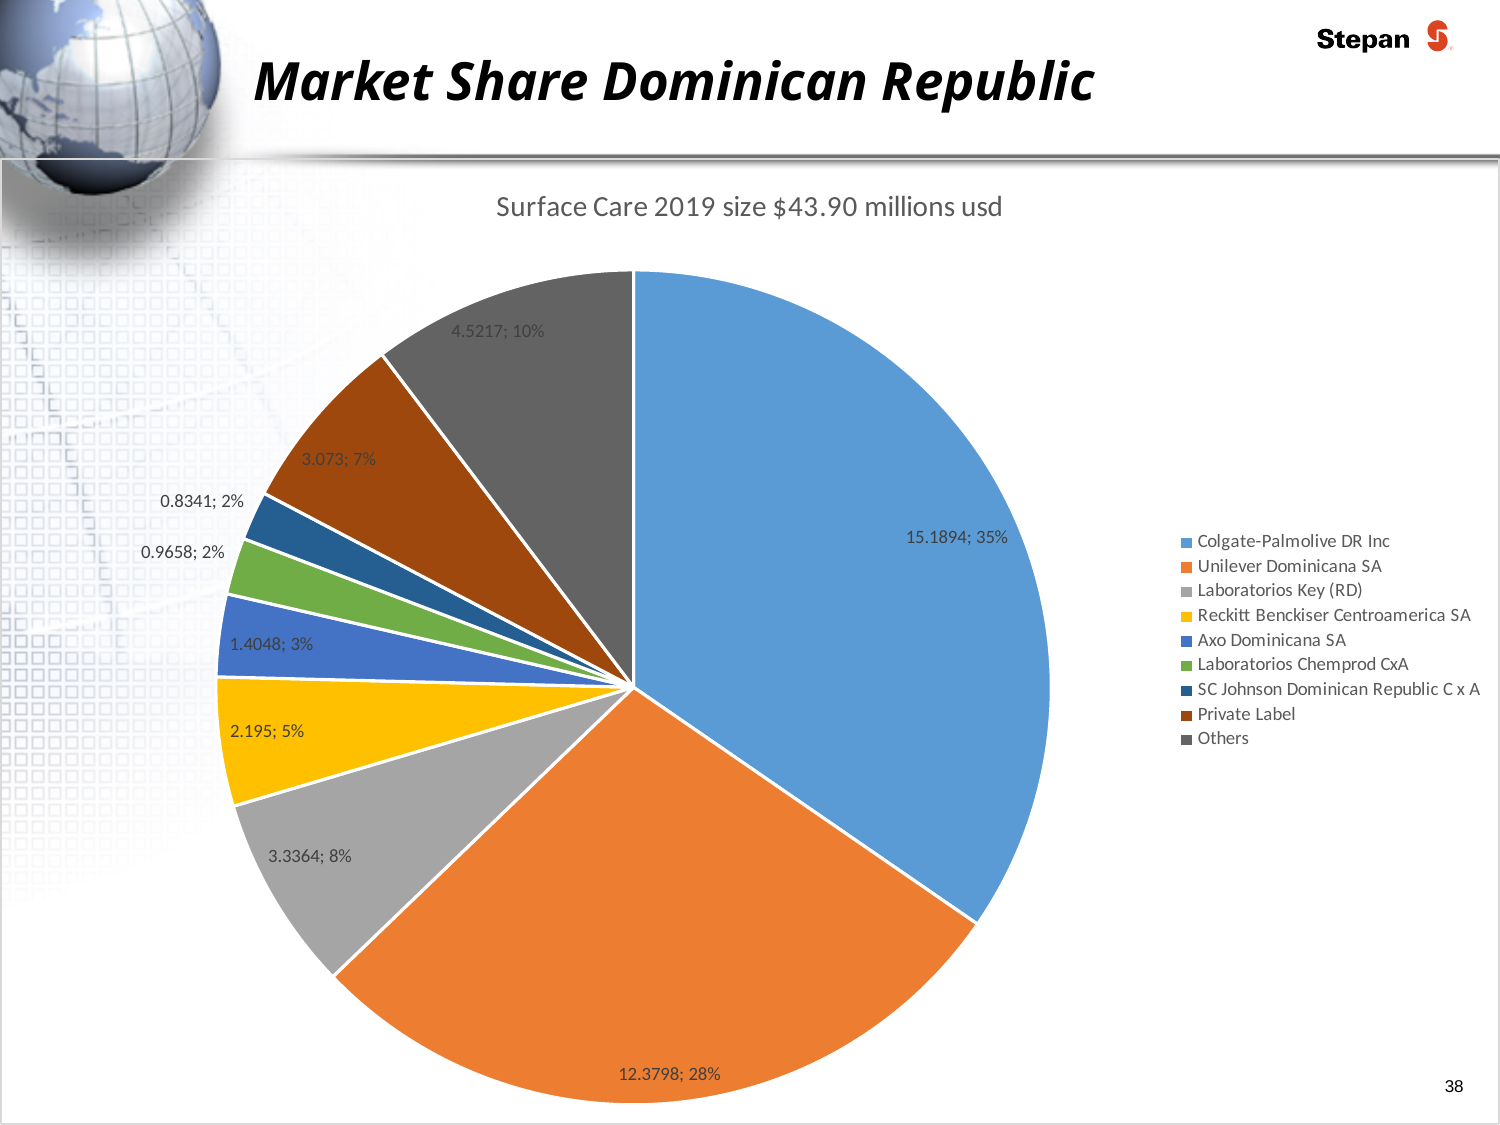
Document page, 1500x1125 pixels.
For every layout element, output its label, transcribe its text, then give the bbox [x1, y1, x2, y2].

title Market Share Dominican Republic [236, 11, 1461, 148]
chart [0, 158, 1500, 1125]
picture [0, 0, 1500, 158]
